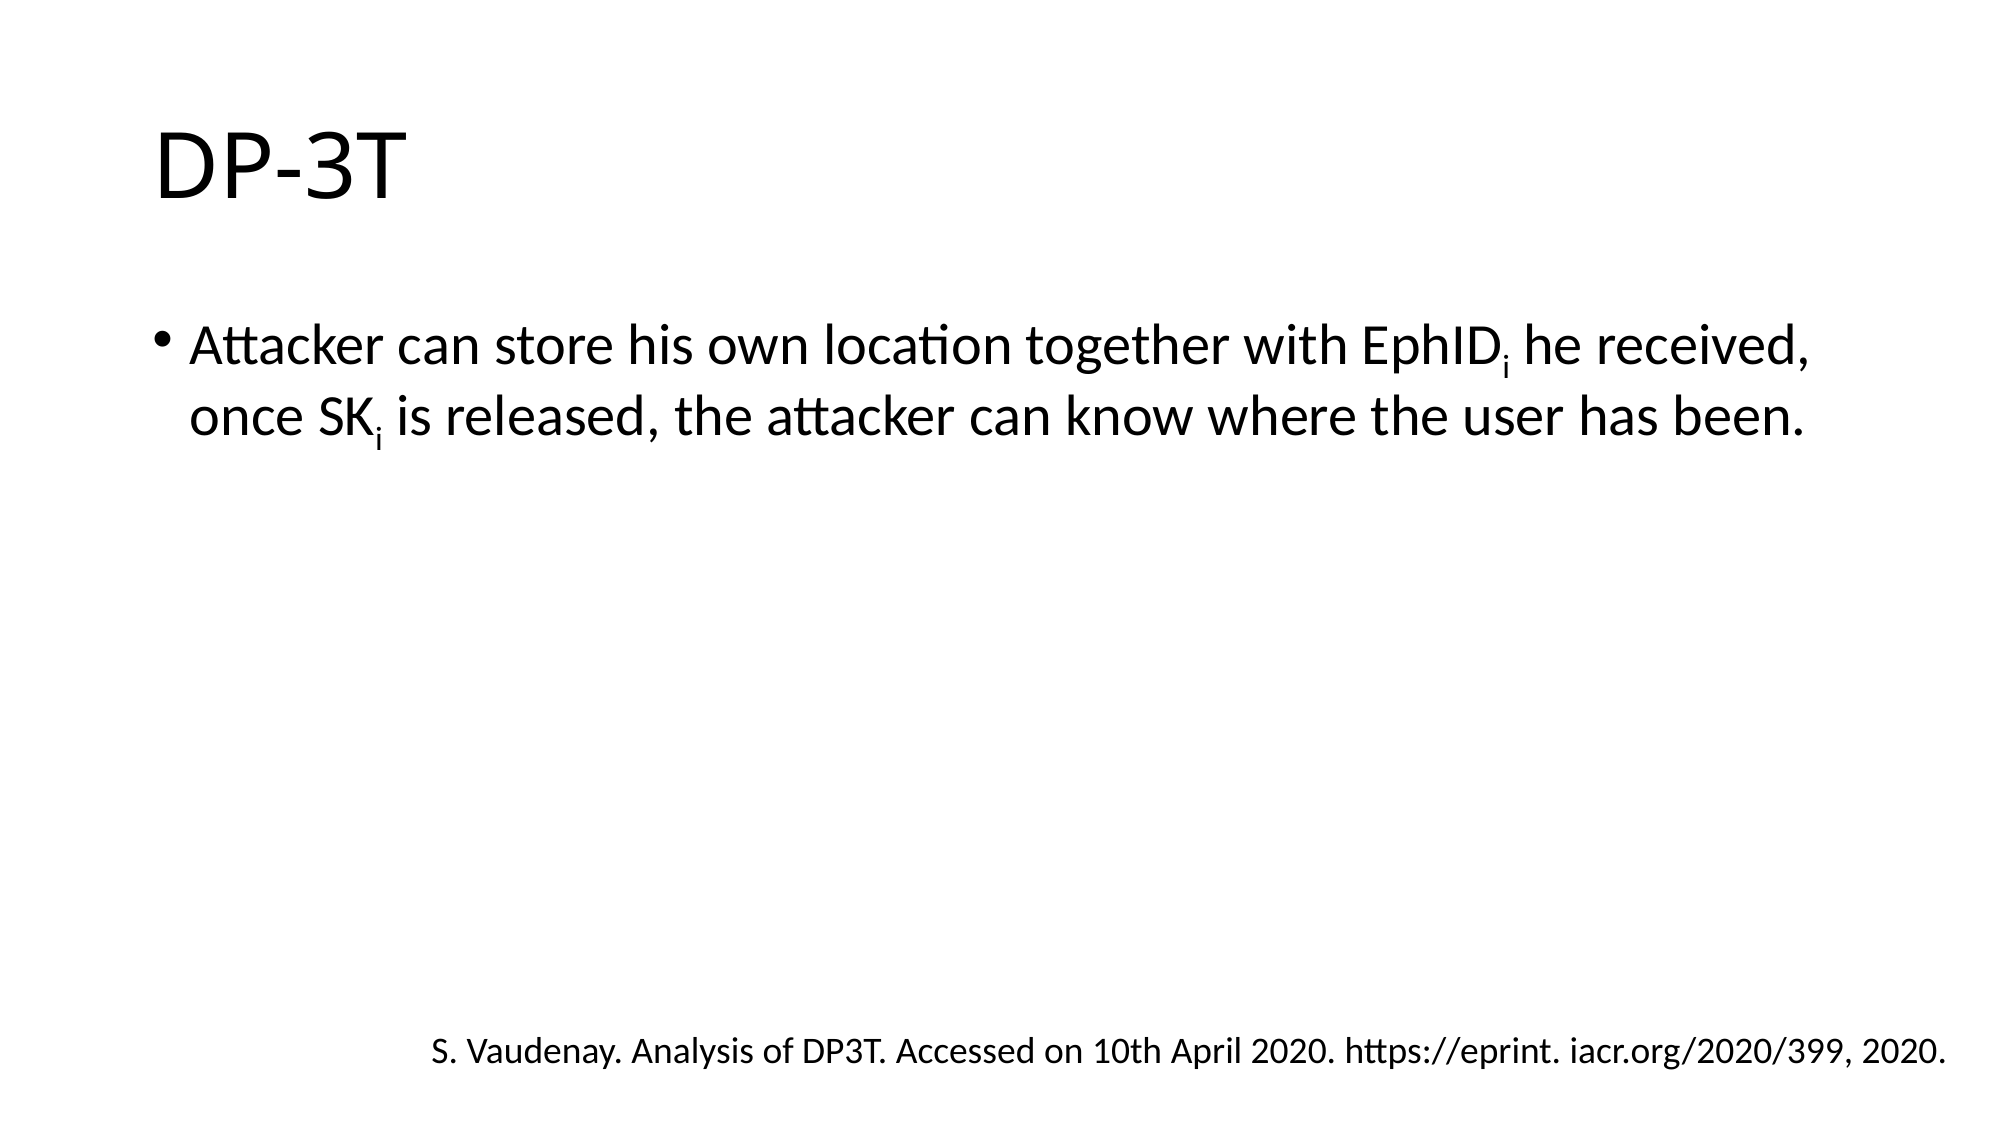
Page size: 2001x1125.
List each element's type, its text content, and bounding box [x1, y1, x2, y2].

title DP-3T [137, 59, 1863, 278]
text_box S. Vaudenay. Analysis of DP3T. Accessed on 10th April 2020. https://eprint. iacr.org/2020/399, 2020. [416, 1018, 2000, 1124]
list Attacker can store his own location together with EphIDi he received, once SKi is released, the attacker can know where the user has been. [137, 299, 1863, 1014]
